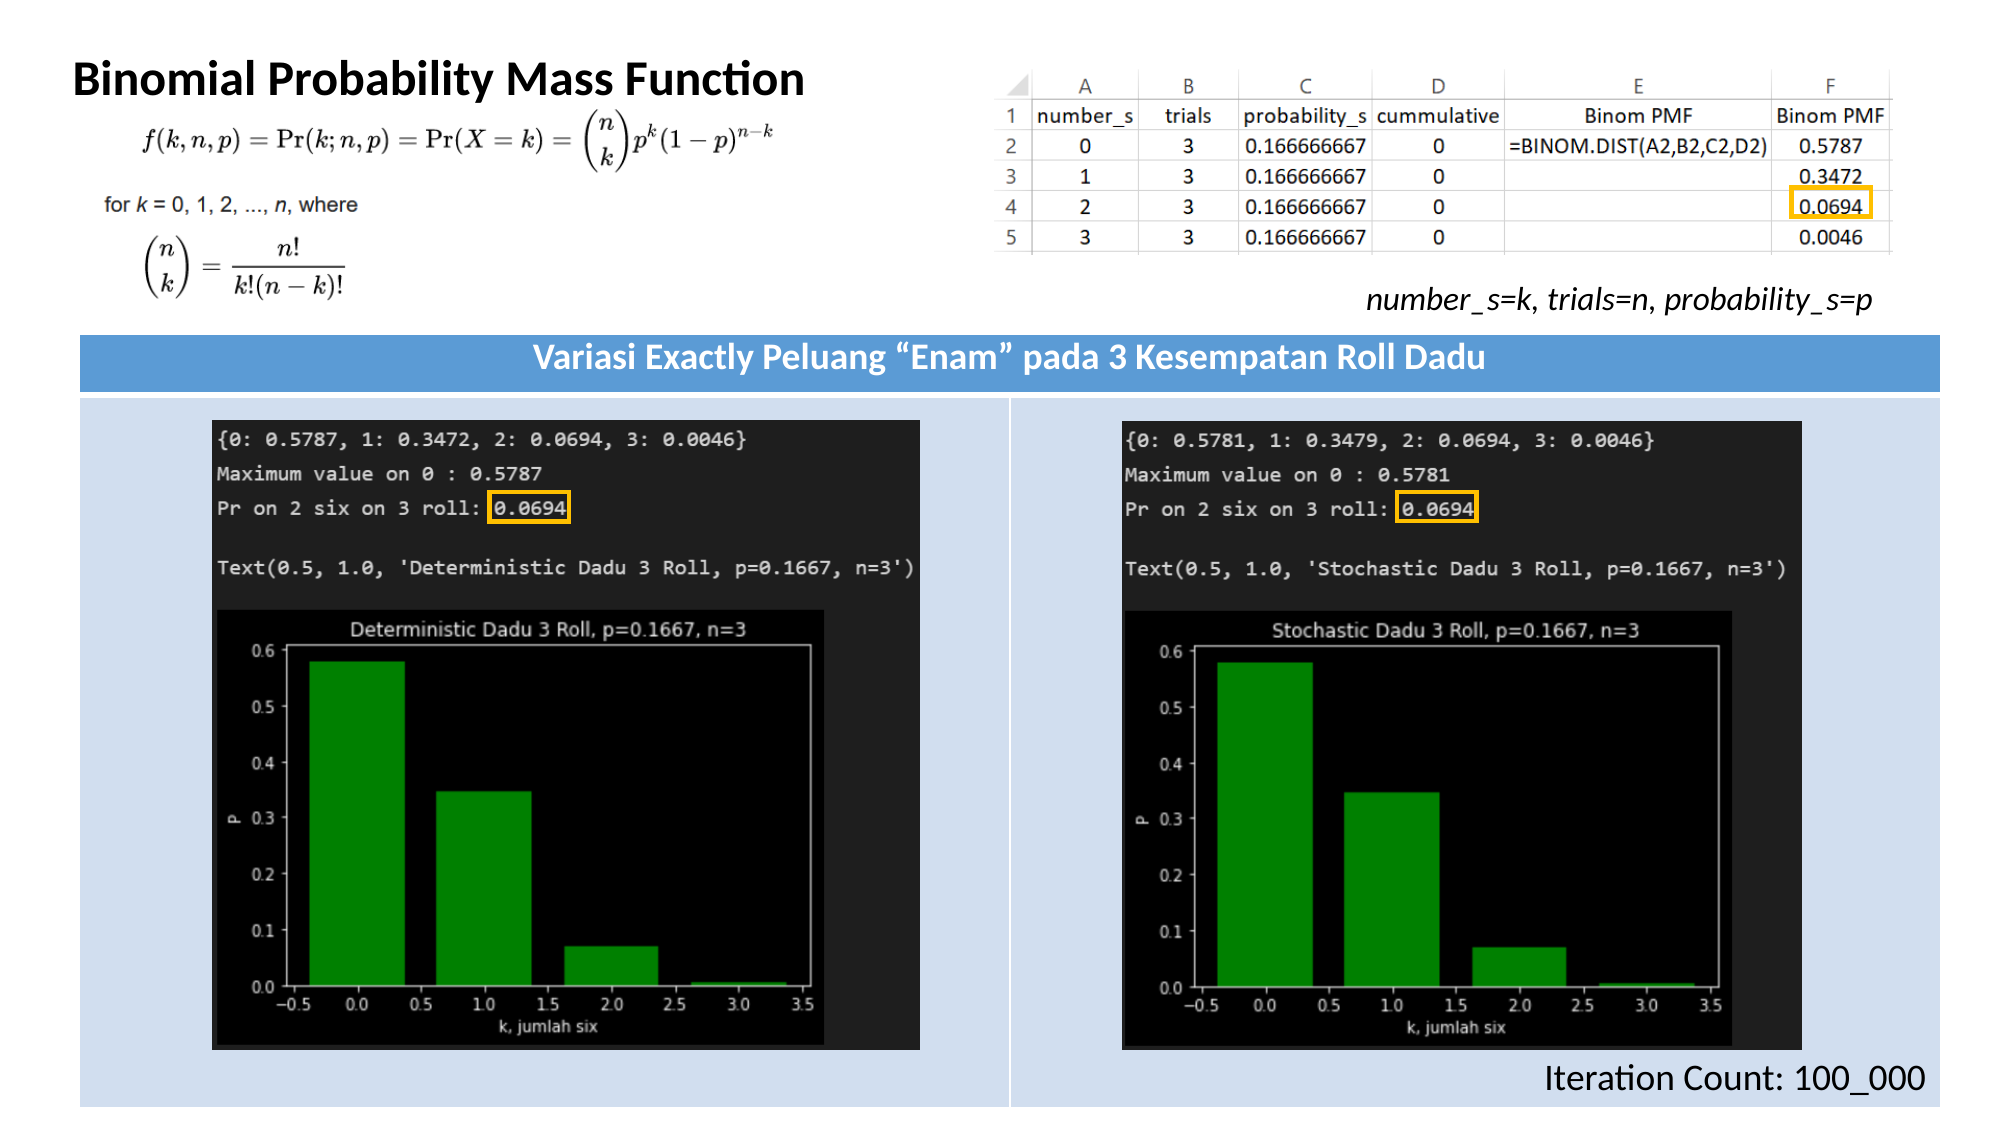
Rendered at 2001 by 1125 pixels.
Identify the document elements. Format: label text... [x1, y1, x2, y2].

table_cell Iteration Count: 100_000 [1011, 398, 1940, 1107]
picture [212, 419, 920, 1050]
picture [89, 103, 790, 303]
table_cell [80, 398, 1009, 1107]
text_box number_s=k, trials=n, probability_s=p [1350, 269, 1889, 325]
table_header Variasi Exactly Peluang “Enam” pada 3 Kesempatan Roll Dadu [80, 335, 1940, 392]
picture [994, 62, 1893, 255]
picture [1122, 421, 1802, 1050]
text_box Binomial Probability Mass Function [57, 38, 822, 113]
